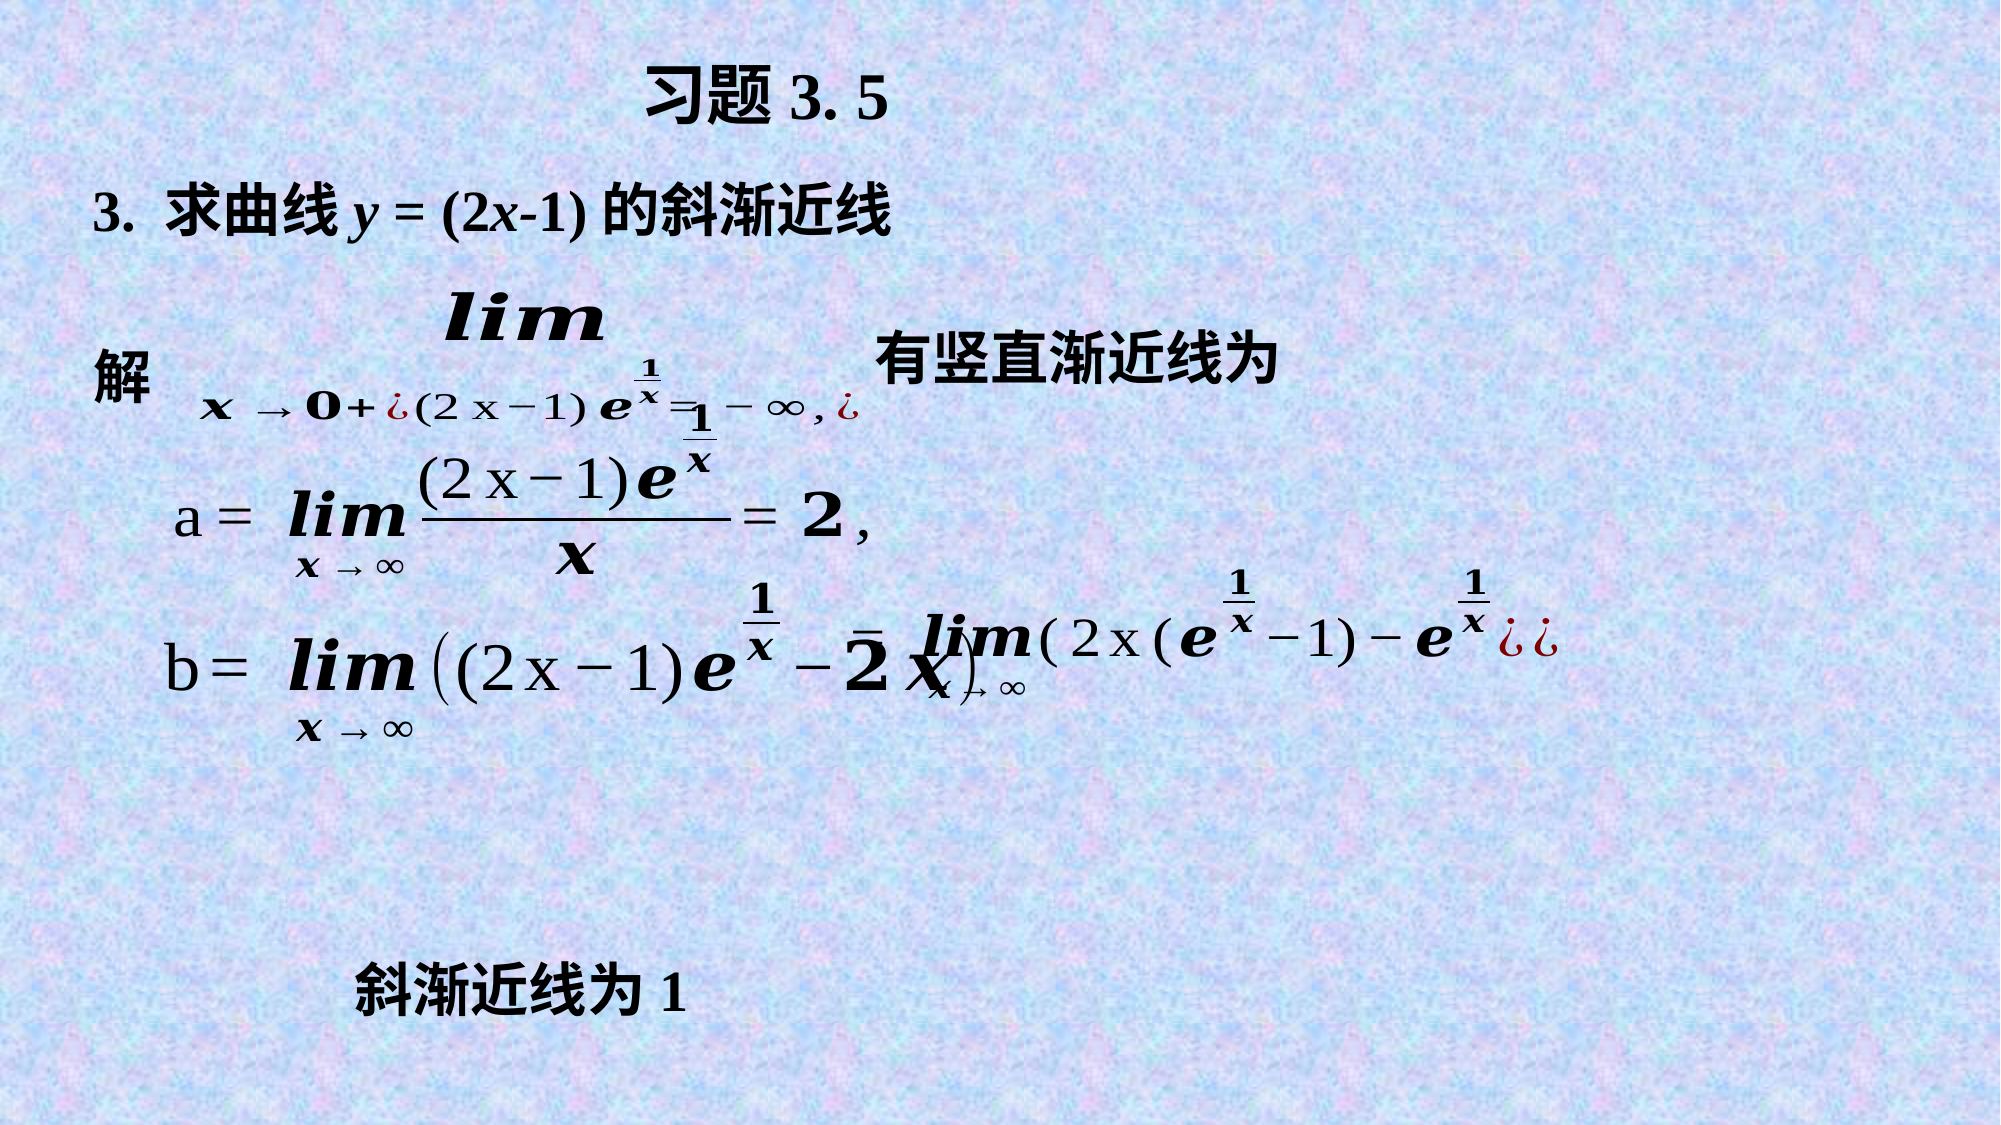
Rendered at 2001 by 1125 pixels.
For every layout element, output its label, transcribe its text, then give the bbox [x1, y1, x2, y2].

text_box 习题3. 5 [625, 45, 940, 140]
text_box 解 [78, 333, 167, 418]
picture [0, 0, 2001, 1125]
